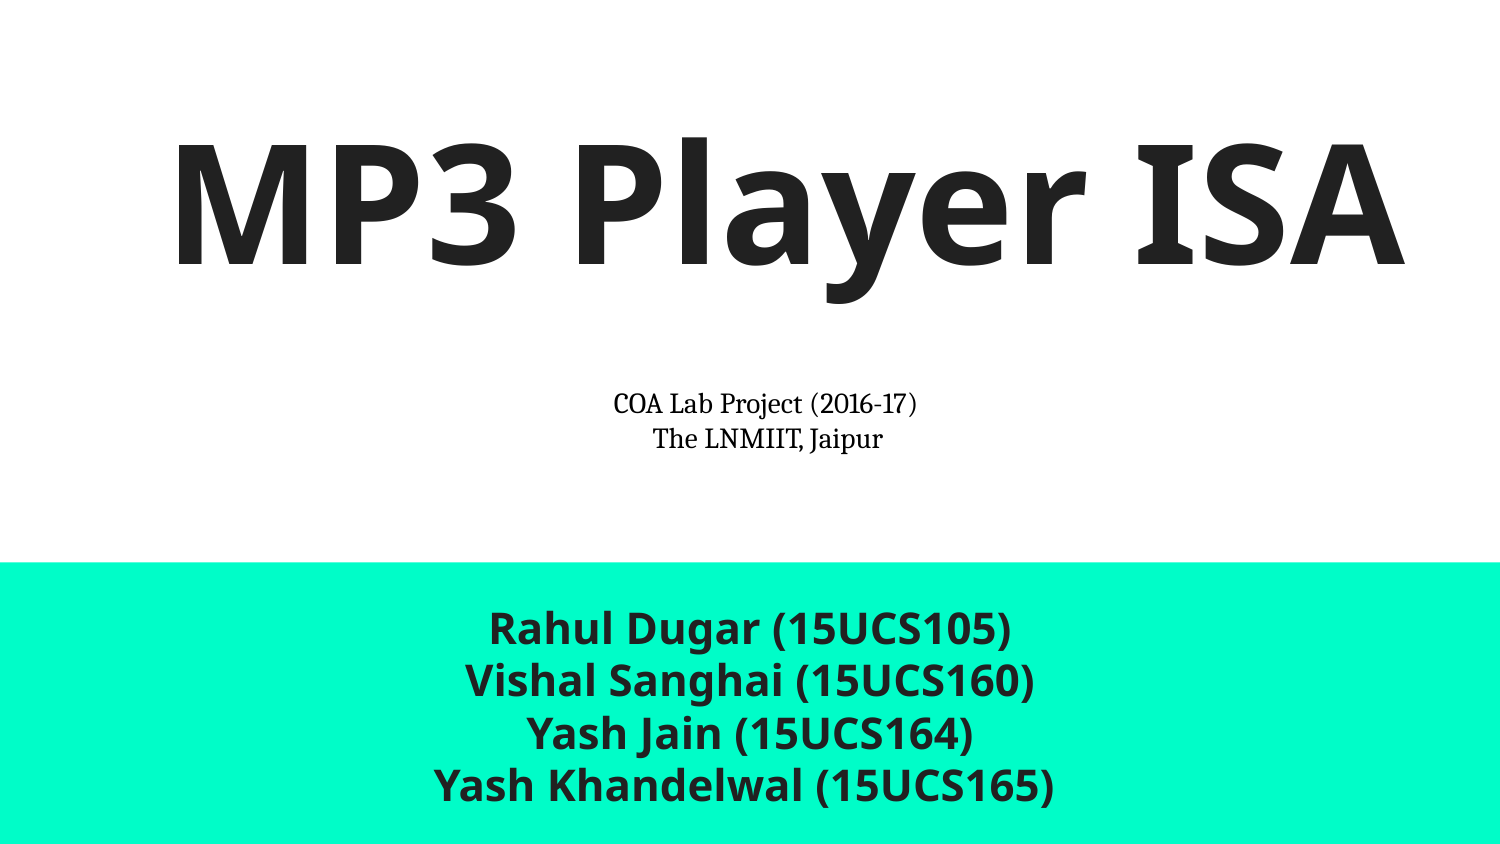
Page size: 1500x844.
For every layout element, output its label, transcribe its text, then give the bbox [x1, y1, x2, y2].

subtitle Rahul Dugar (15UCS105) Vishal Sanghai (15UCS160) Yash Jain (15UCS164) Yash Khandelwal (15UCS165) [51, 583, 1449, 829]
title MP3 Player ISA [86, 46, 1485, 351]
text_box COA Lab Project (2016-17) The LNMIIT, Jaipur [224, 364, 1347, 496]
